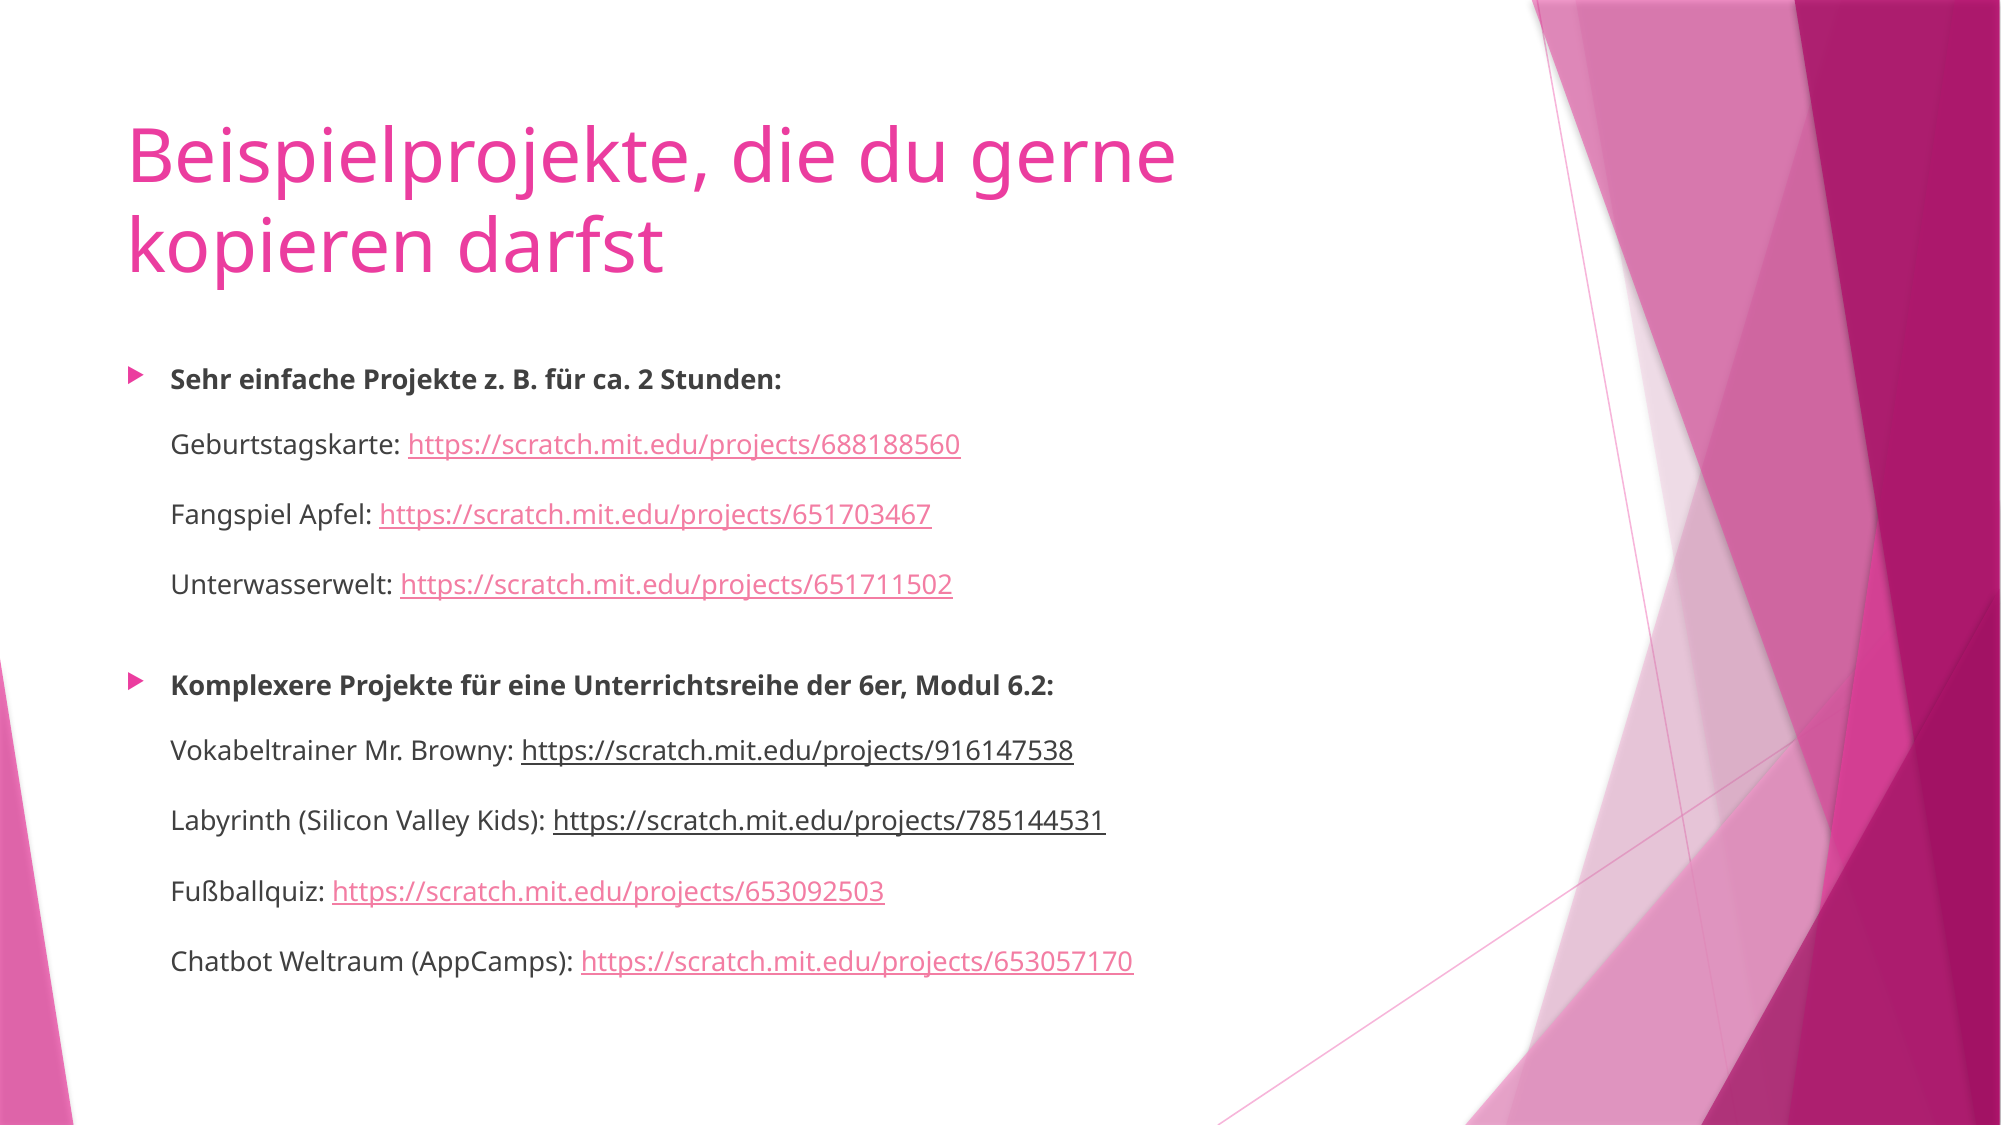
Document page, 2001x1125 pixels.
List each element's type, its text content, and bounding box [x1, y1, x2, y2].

title Beispielprojekte, die du gerne kopieren darfst [111, 99, 1522, 317]
list Sehr einfache Projekte z. B. für ca. 2 Stunden: Geburtstagskarte: https://scratch.mit.edu/projects/688188560 Fangspiel Apfel: https://scratch.mit.edu/projects/651703467 Unterwasserwelt: https://scratch.mit.edu/projects/651711502 Komplexere Projekte für eine Unterrichtsreihe der 6er, Modul 6.2: Vokabeltrainer Mr. Browny: https://scratch.mit.edu/projects/916147538 Labyrinth (Silicon Valley Kids): https://scratch.mit.edu/projects/785144531 Fußballquiz: https://scratch.mit.edu/projects/653092503 Chatbot Weltraum (AppCamps): https://scratch.mit.edu/projects/653057170 [111, 354, 1522, 992]
